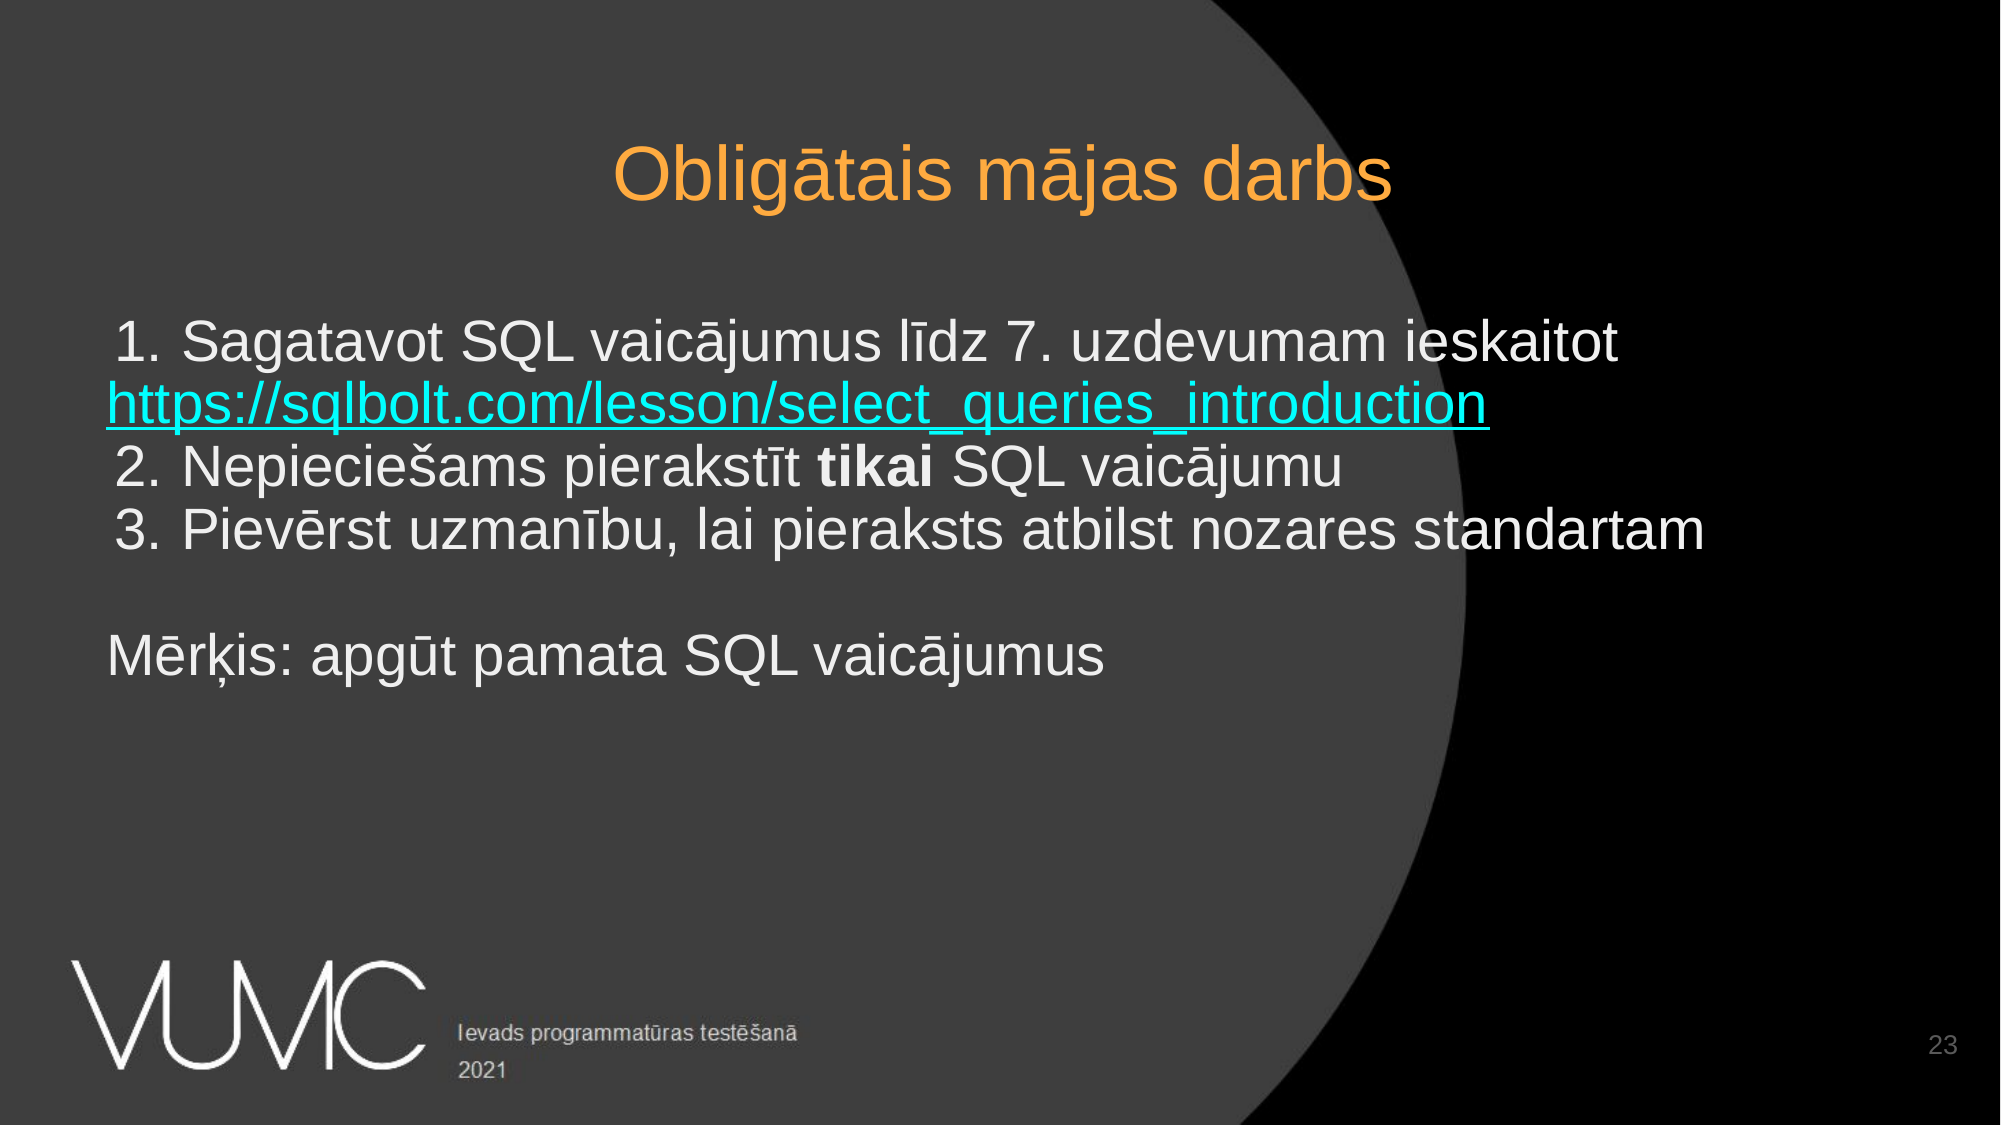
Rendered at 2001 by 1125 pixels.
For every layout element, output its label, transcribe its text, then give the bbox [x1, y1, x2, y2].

picture [0, 0, 2001, 1125]
slide_number ‹#› [1853, 1019, 1974, 1106]
title Obligātais mājas darbs [68, 84, 1939, 266]
text_box Sagatavot SQL vaicājumus līdz 7. uzdevumam ieskaitot https://sqlbolt.com/lesson/select_queries_introduction Nepieciešams pierakstīt tikai SQL vaicājumu Pievērst uzmanību, lai pieraksts atbilst nozares standartam Mērķis: apgūt pamata SQL vaicājumus [91, 288, 1909, 635]
